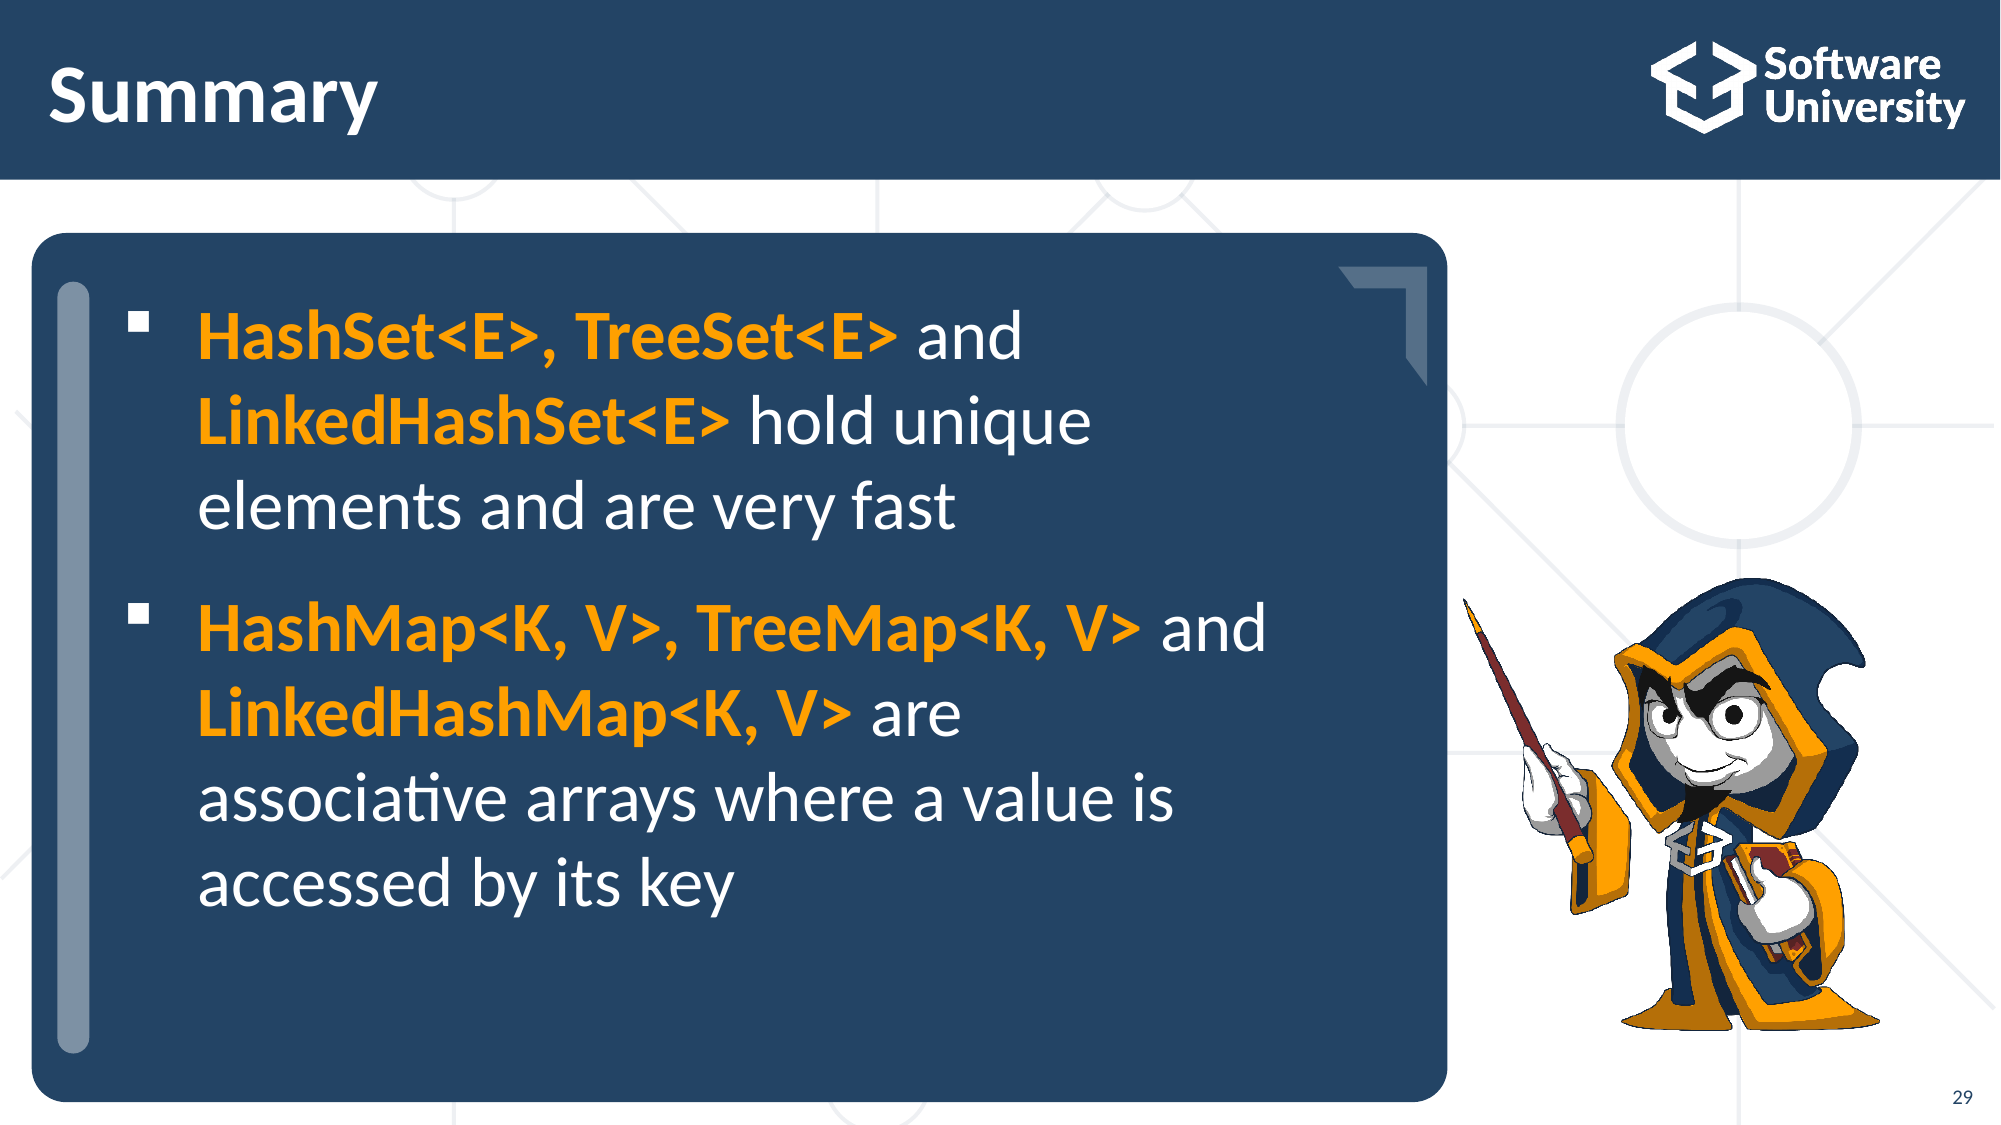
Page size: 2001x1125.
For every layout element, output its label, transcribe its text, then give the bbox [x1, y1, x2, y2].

title Summary [31, 16, 1625, 162]
picture [1651, 41, 1966, 134]
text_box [31, 232, 1448, 1103]
picture [1447, 537, 1921, 1050]
slide_number 29 [1927, 1067, 1989, 1117]
